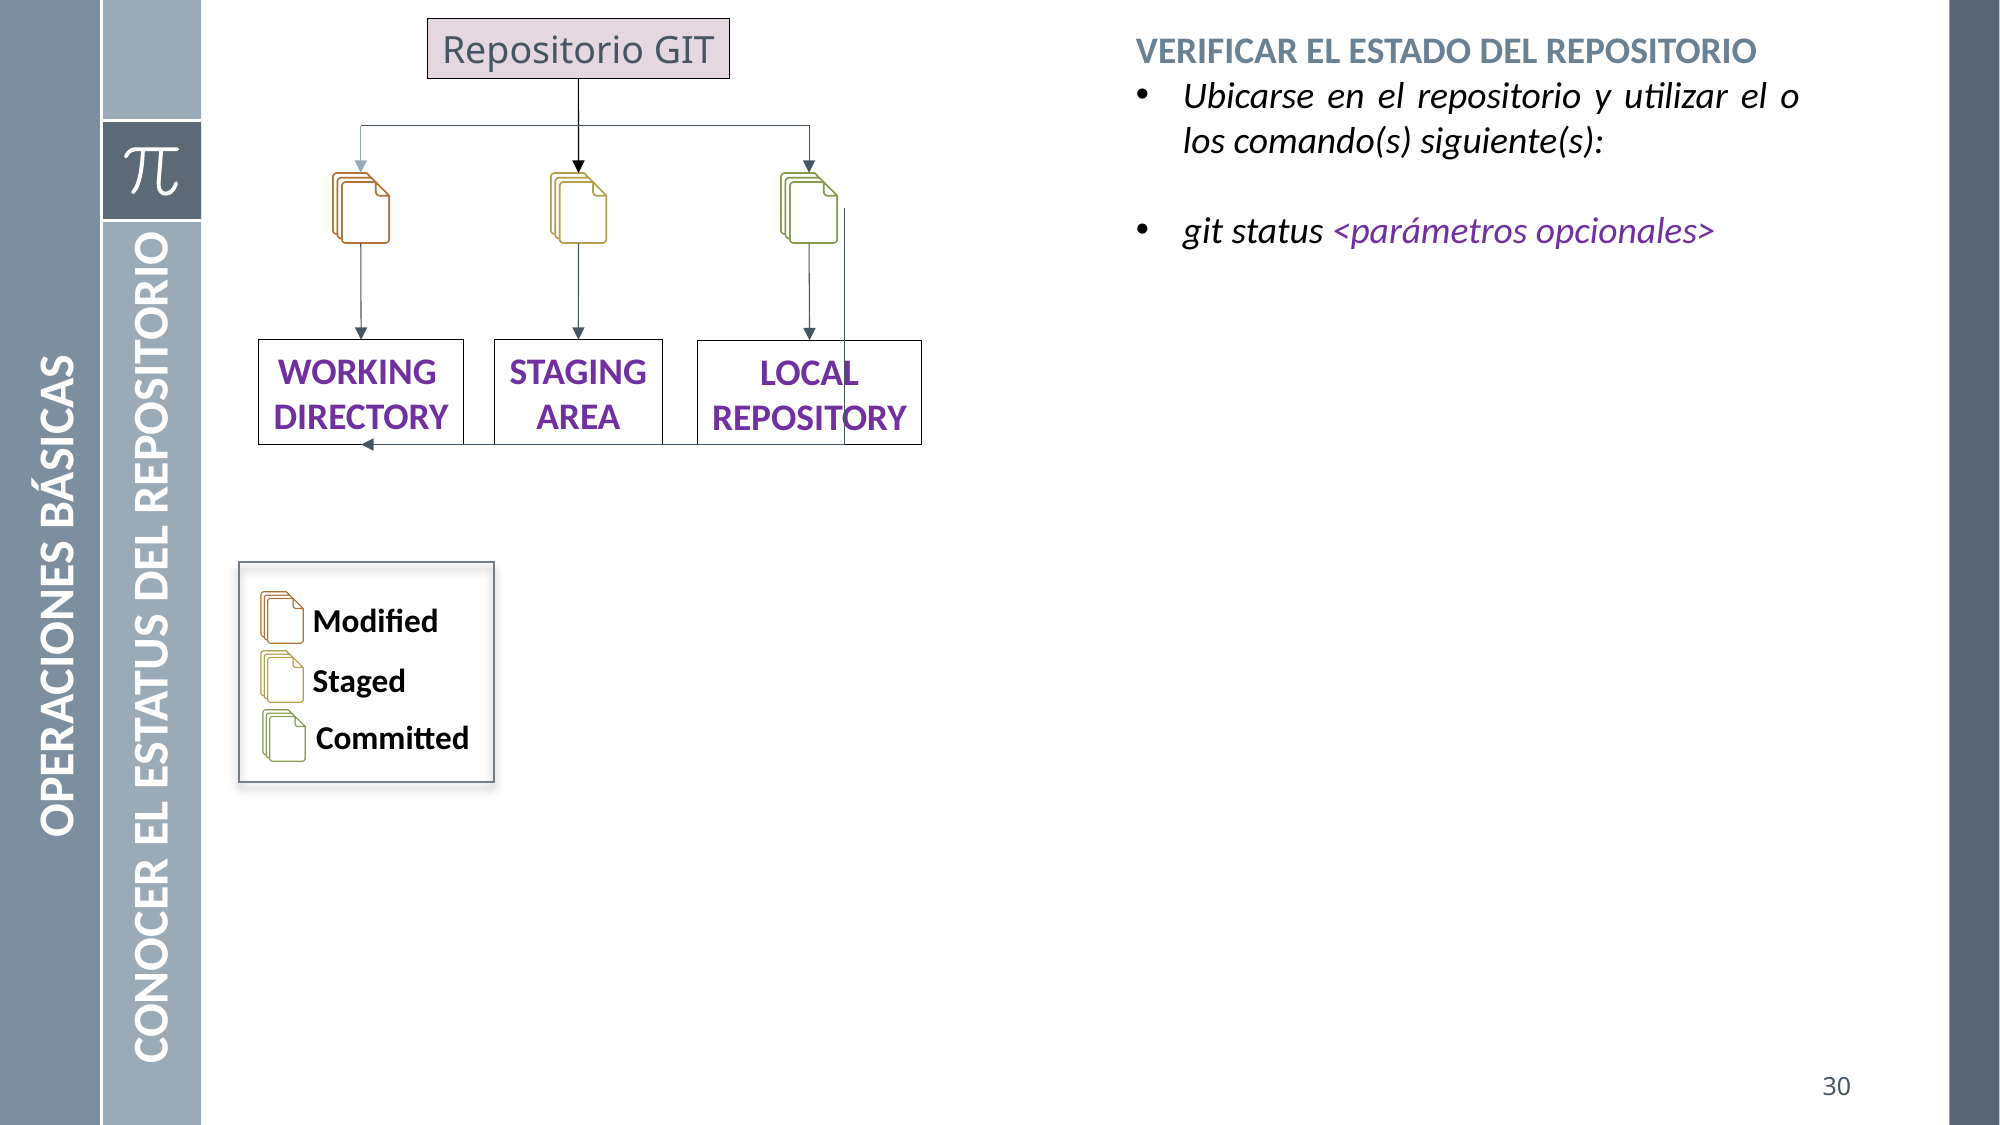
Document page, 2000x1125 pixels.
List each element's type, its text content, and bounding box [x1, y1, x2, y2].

picture [325, 172, 397, 244]
text_box OPERACIONES BÁSICAS [16, 339, 91, 853]
text_box VERIFICAR EL ESTADO DEL REPOSITORIO Ubicarse en el repositorio y utilizar el o los comando(s) siguiente(s): git status <parámetros opcionales> [1121, 18, 1815, 259]
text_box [238, 562, 494, 782]
picture [773, 172, 845, 207]
text_box WORKING DIRECTORY [258, 339, 361, 445]
text_box Repositorio GIT [427, 18, 730, 79]
text_box CONOCER EL ESTATUS DEL REPOSITORIO [110, 216, 185, 1079]
text_box LOCAL REPOSITORY [845, 340, 922, 445]
slide_number 30 [1766, 1057, 1867, 1118]
picture [543, 172, 614, 207]
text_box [361, 207, 845, 446]
